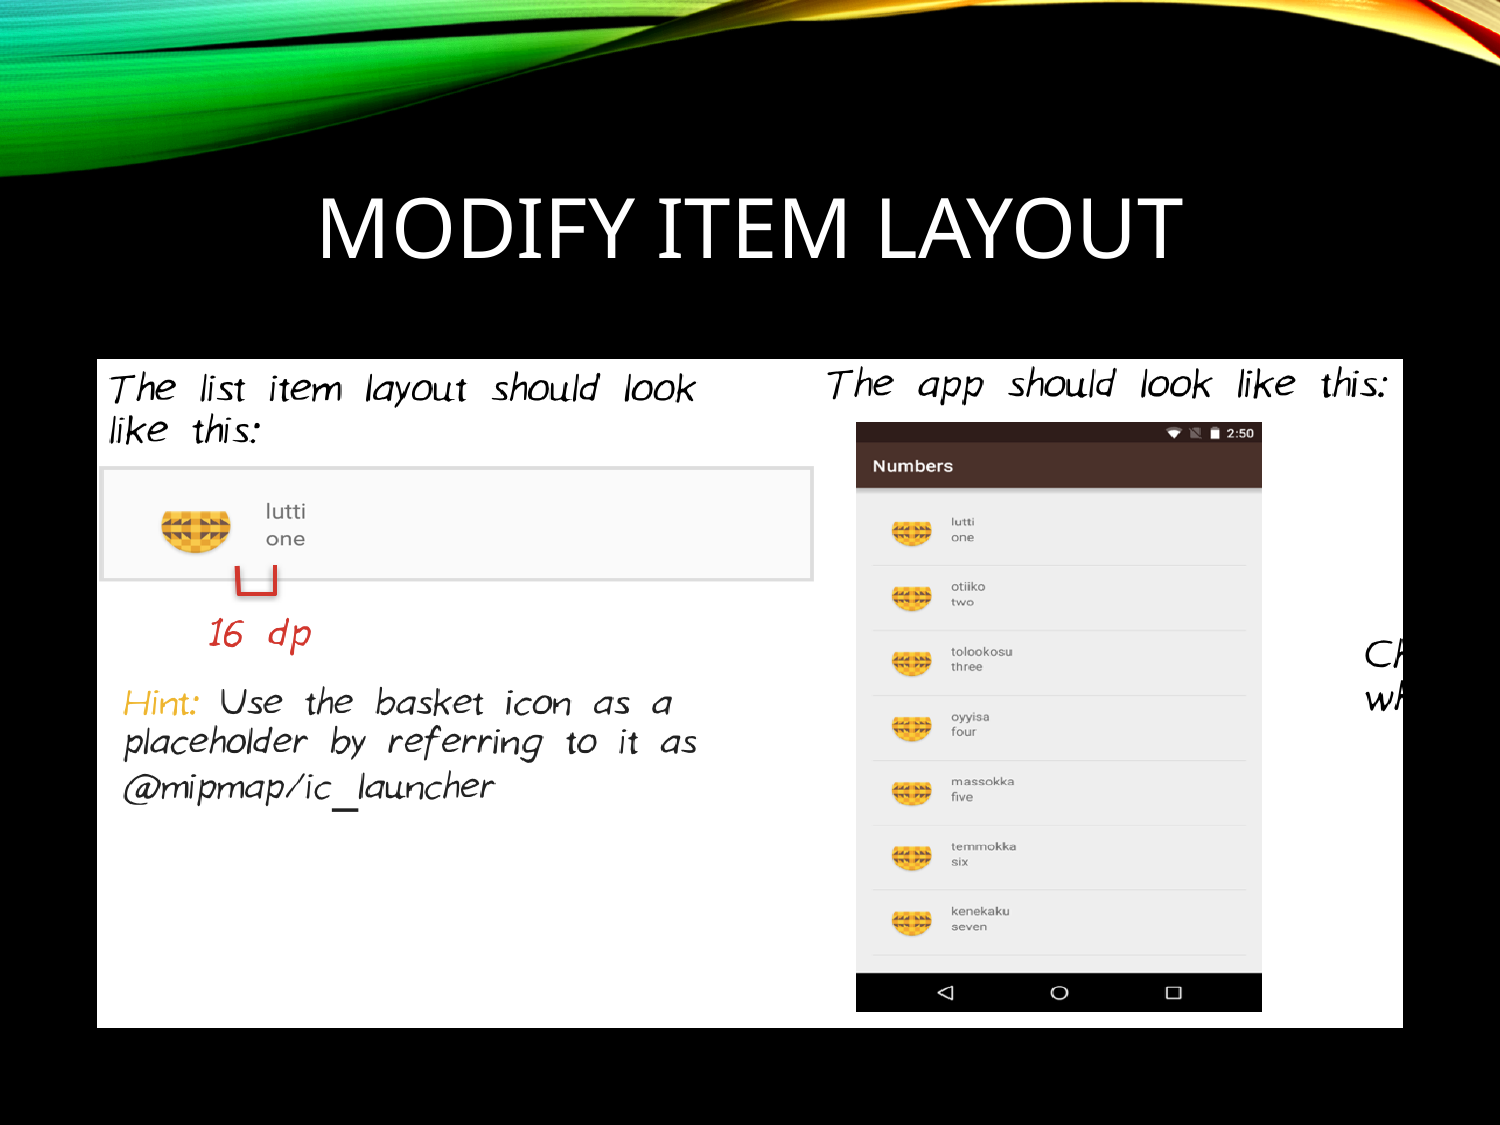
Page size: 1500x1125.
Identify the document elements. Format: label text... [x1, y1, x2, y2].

title Modify Item Layout [97, 125, 1403, 338]
picture [97, 359, 1403, 1028]
picture [0, 0, 1500, 178]
